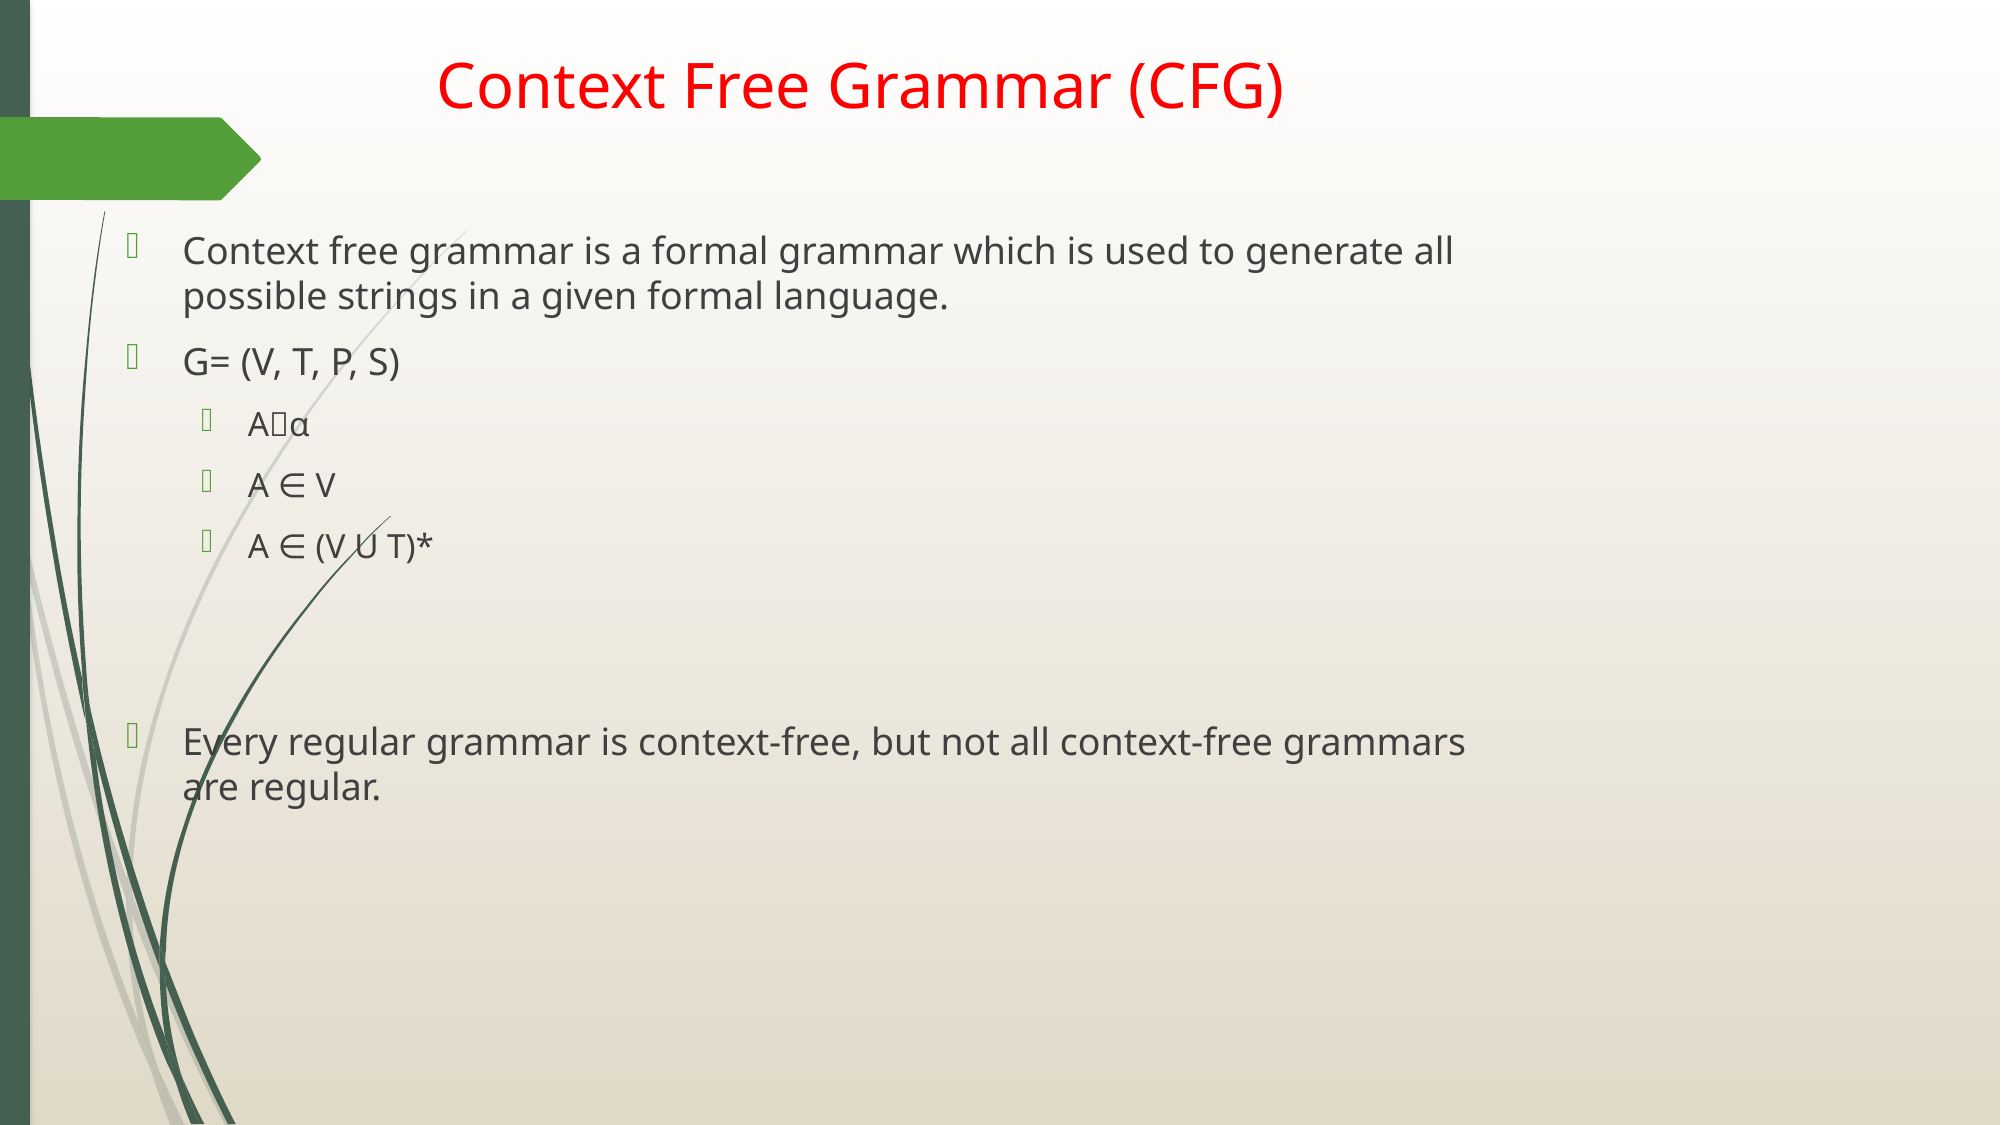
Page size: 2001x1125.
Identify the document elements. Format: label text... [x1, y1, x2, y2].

title Context Free Grammar (CFG) [421, 37, 1833, 129]
list Context free grammar is a formal grammar which is used to generate all possible strings in a given formal language. G= (V, T, P, S) Aα A ∈ V Α ∈ (V U T)* Every regular grammar is context-free, but not all context-free grammars are regular. [111, 219, 1522, 857]
